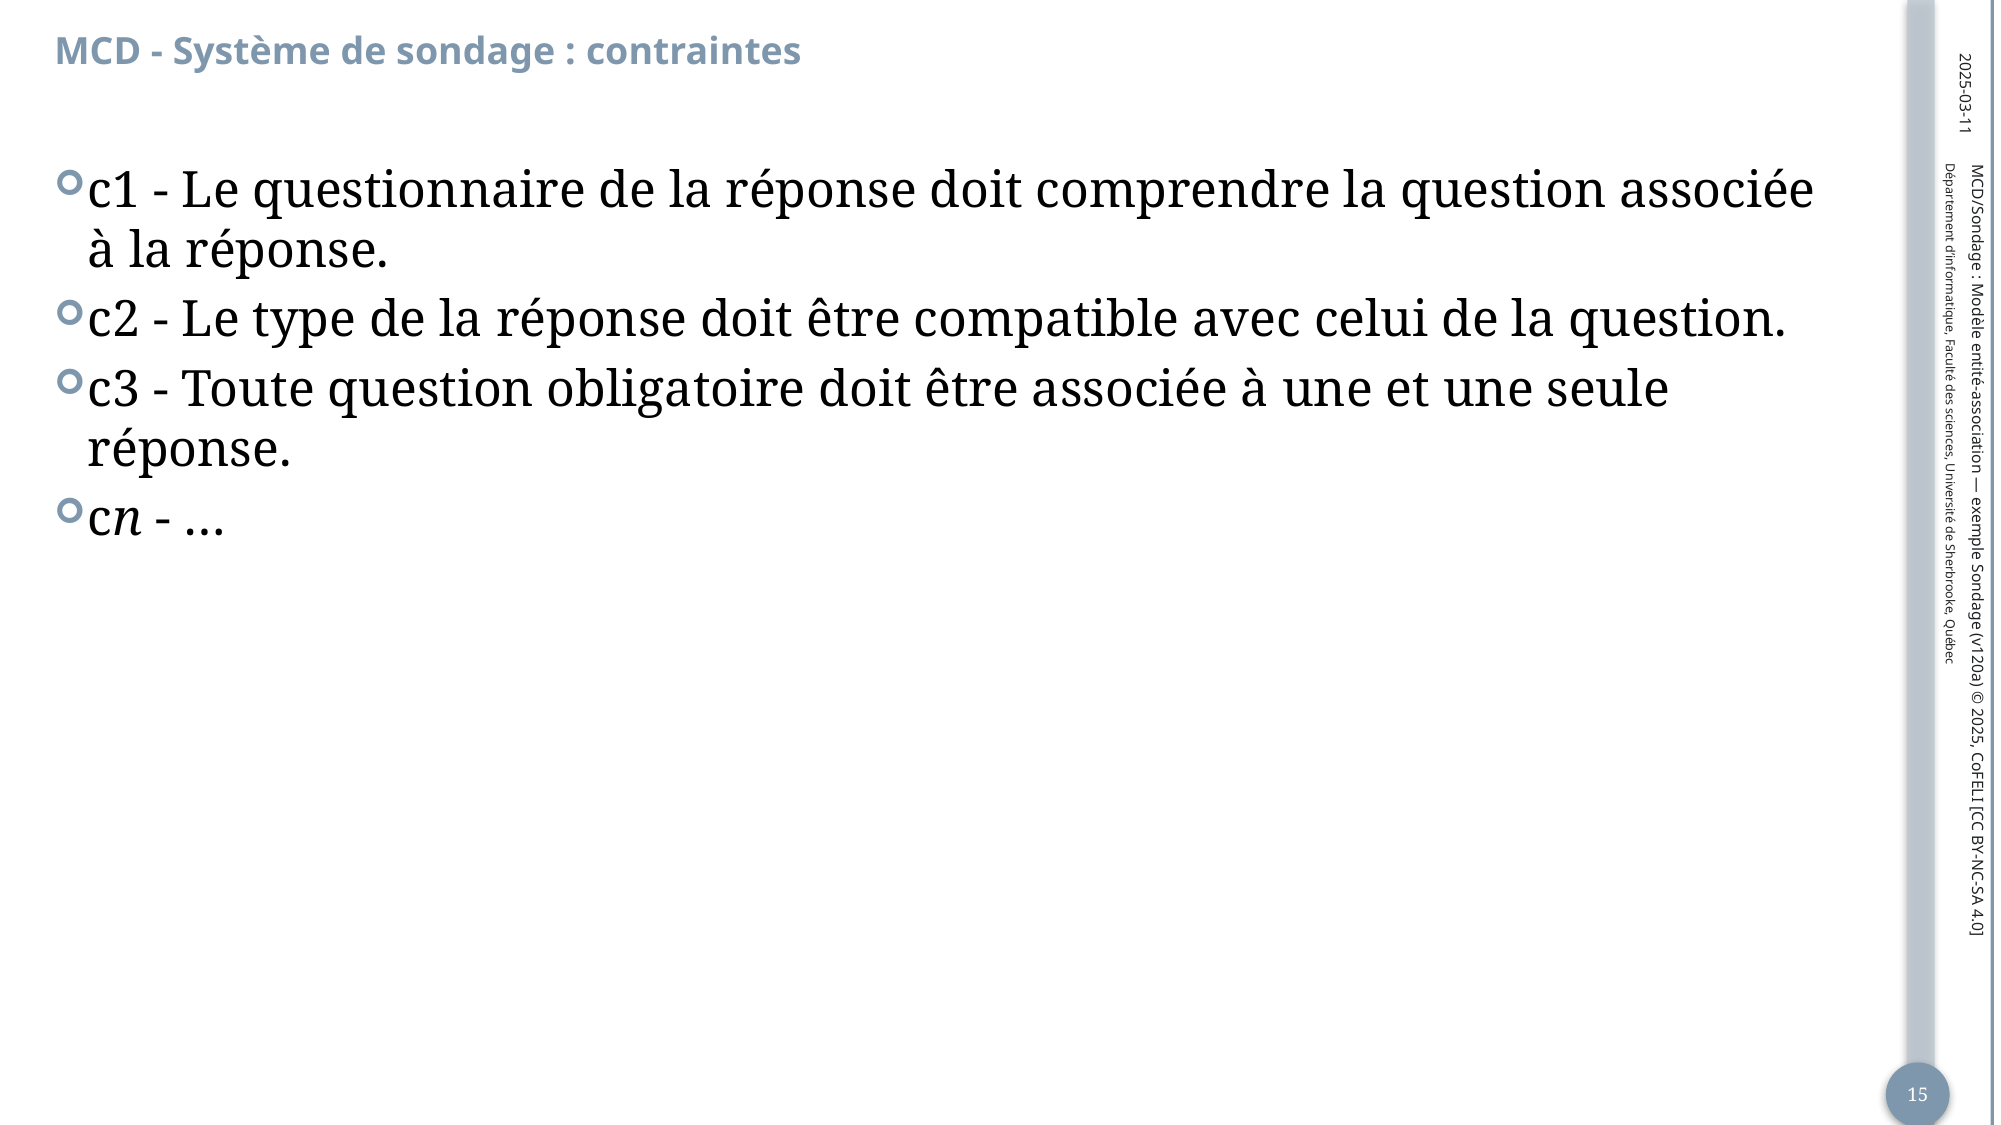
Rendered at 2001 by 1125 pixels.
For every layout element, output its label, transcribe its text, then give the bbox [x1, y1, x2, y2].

footer MCD/Sondage : Modèle entité-association — exemple Sondage (v120a) © 2025, CoFELI [CC BY-NC-SA 4.0] [1954, 149, 2000, 1063]
slide_number 15 [1869, 1065, 1967, 1125]
list c1 - Le questionnaire de la réponse doit comprendre la question associée à la réponse. c2 - Le type de la réponse doit être compatible avec celui de la question. c3 - Toute question obligatoire doit être associée à une et une seule réponse. cn - … [39, 149, 1867, 1094]
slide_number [1924, 0, 2000, 150]
title MCD - Système de sondage : contraintes [39, 19, 1867, 126]
